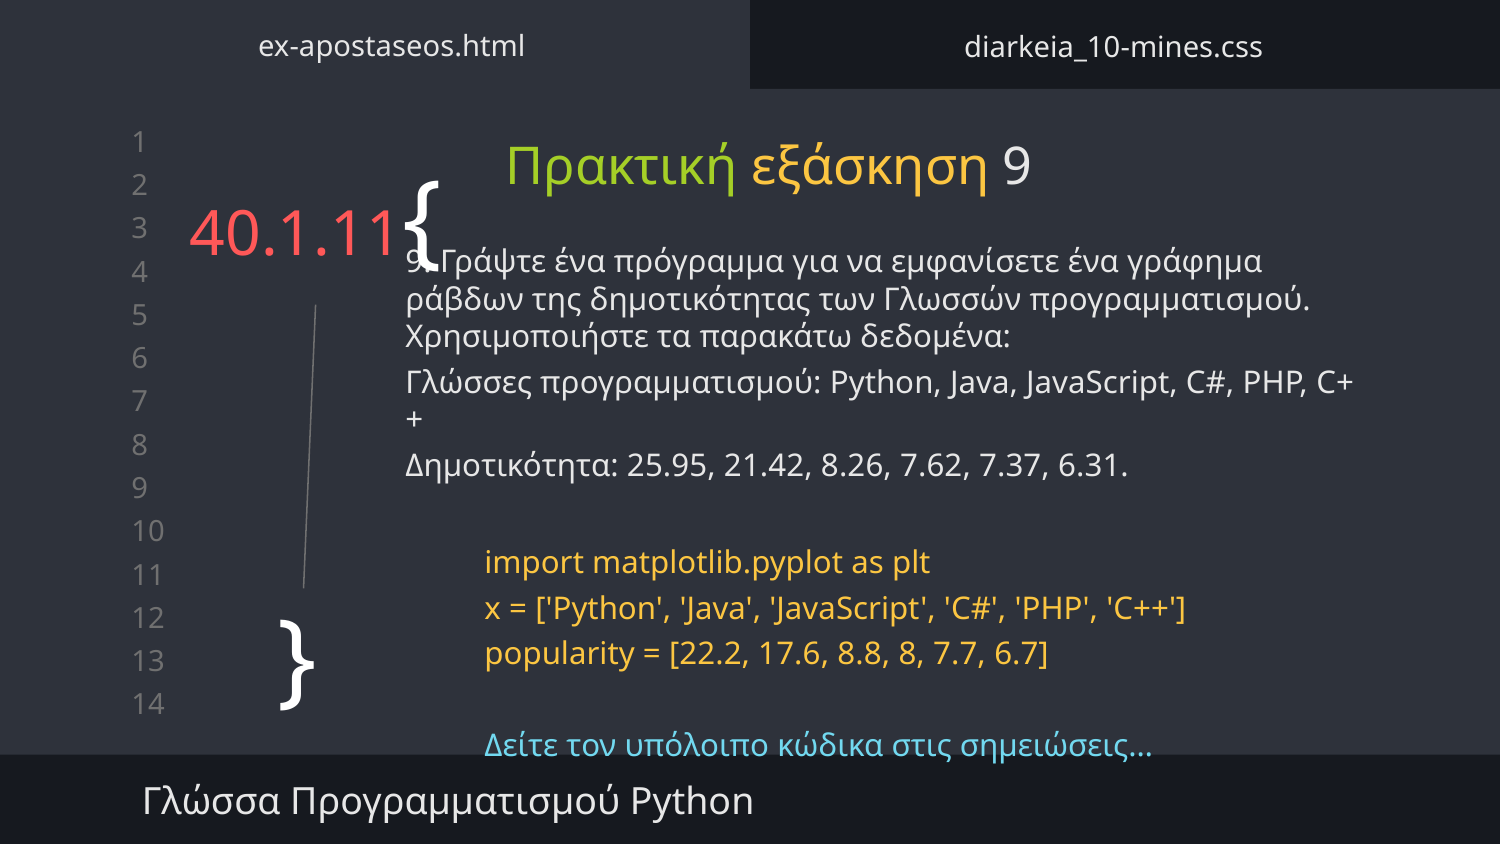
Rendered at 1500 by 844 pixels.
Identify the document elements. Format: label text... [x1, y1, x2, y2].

title Πρακτική εξάσκηση 9 [490, 119, 1461, 208]
title 40.1.11{ [161, 123, 470, 305]
subtitle diarkeia_10-mines.css [738, 16, 1489, 75]
subtitle import matplotlib.pyplot as plt x = ['Python', 'Java', 'JavaScript', 'C#', 'PHP', 'C++'] popularity = [22.2, 17.6, 8.8, 8, 7.7, 6.7] Δείτε τον υπόλοιπο κώδικα στις σημειώσεις… [469, 553, 1308, 798]
subtitle ex-apostaseos.html [16, 15, 767, 74]
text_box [303, 304, 316, 589]
subtitle 9. Γράψτε ένα πρόγραμμα για να εμφανίσετε ένα γράφημα ράβδων της δημοτικότητας των Γλωσσών προγραμματισμού. Χρησιμοποιήστε τα παρακάτω δεδομένα: Γλώσσες προγραμματισμού: Python, Java, JavaScript, C#, PHP, C++ Δημοτικότητα: 25.95, 21.42, 8.26, 7.62, 7.37, 6.31. [390, 343, 1387, 473]
text_box } [262, 588, 346, 717]
subtitle Γλώσσα Προγραμματισμού Python [126, 770, 925, 829]
